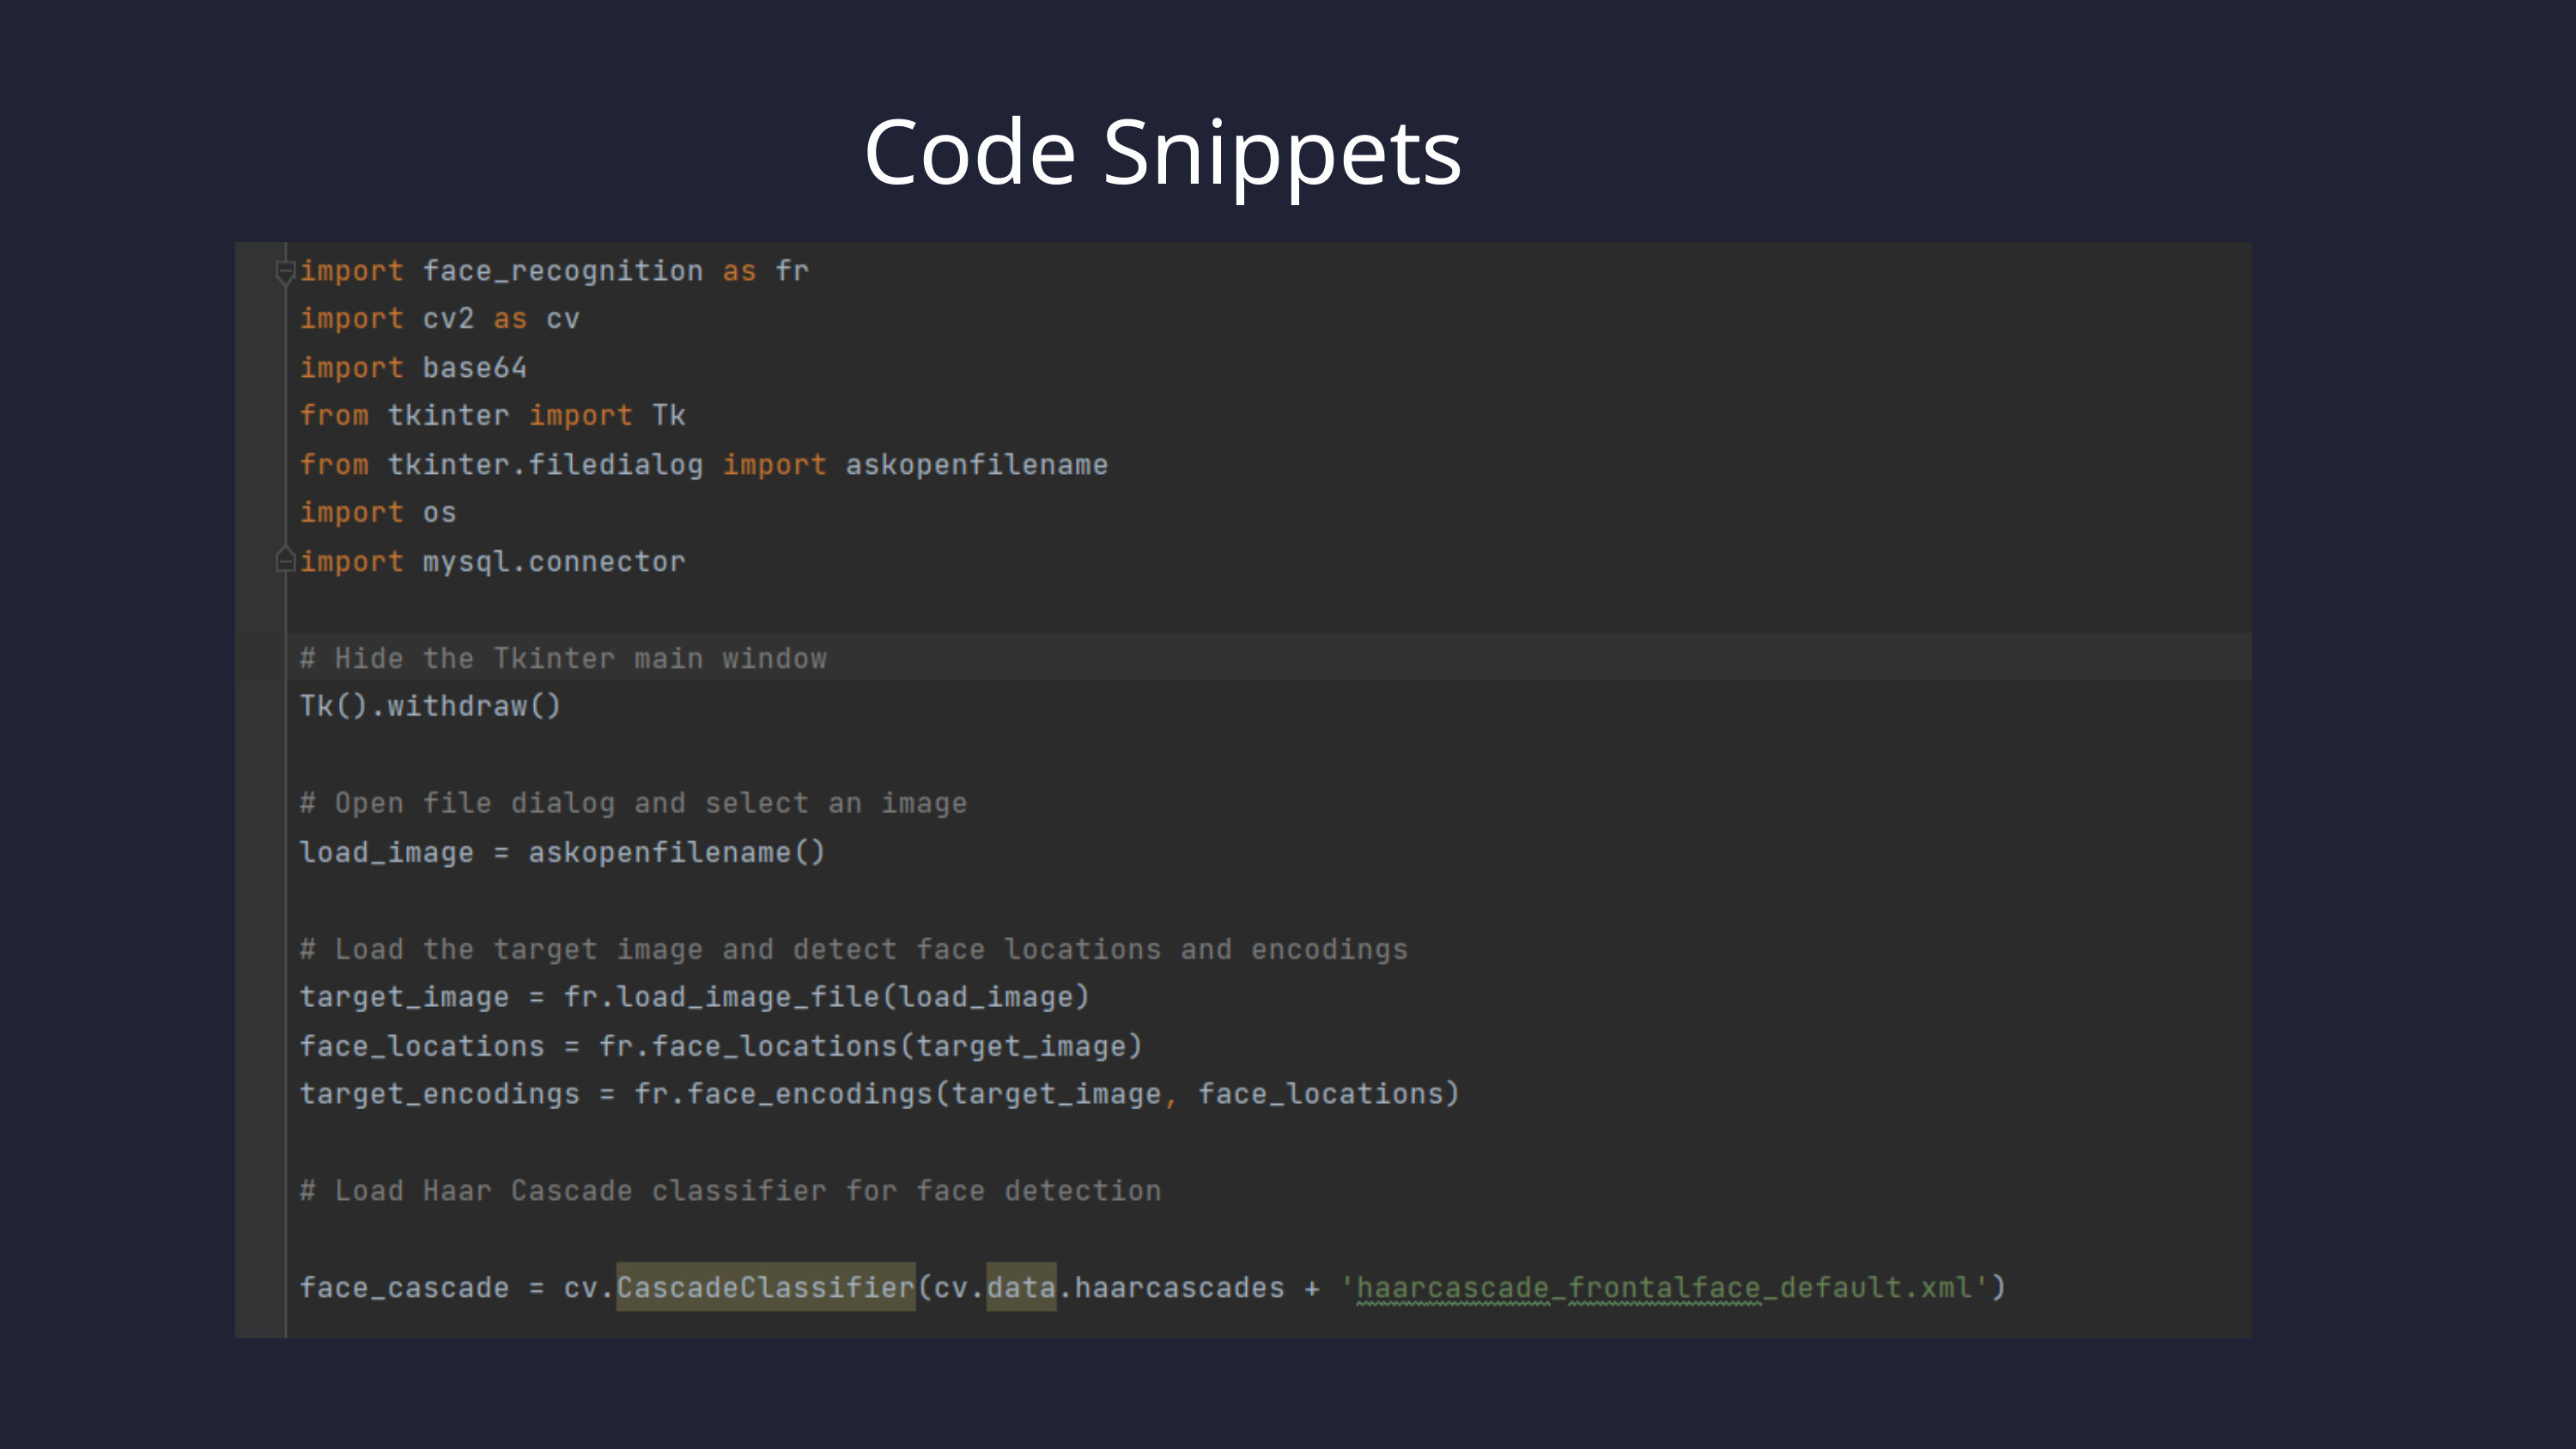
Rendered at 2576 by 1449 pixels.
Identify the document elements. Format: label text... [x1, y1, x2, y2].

text_box Code Snippets [177, 76, 2151, 203]
text_box [234, 242, 2252, 1338]
